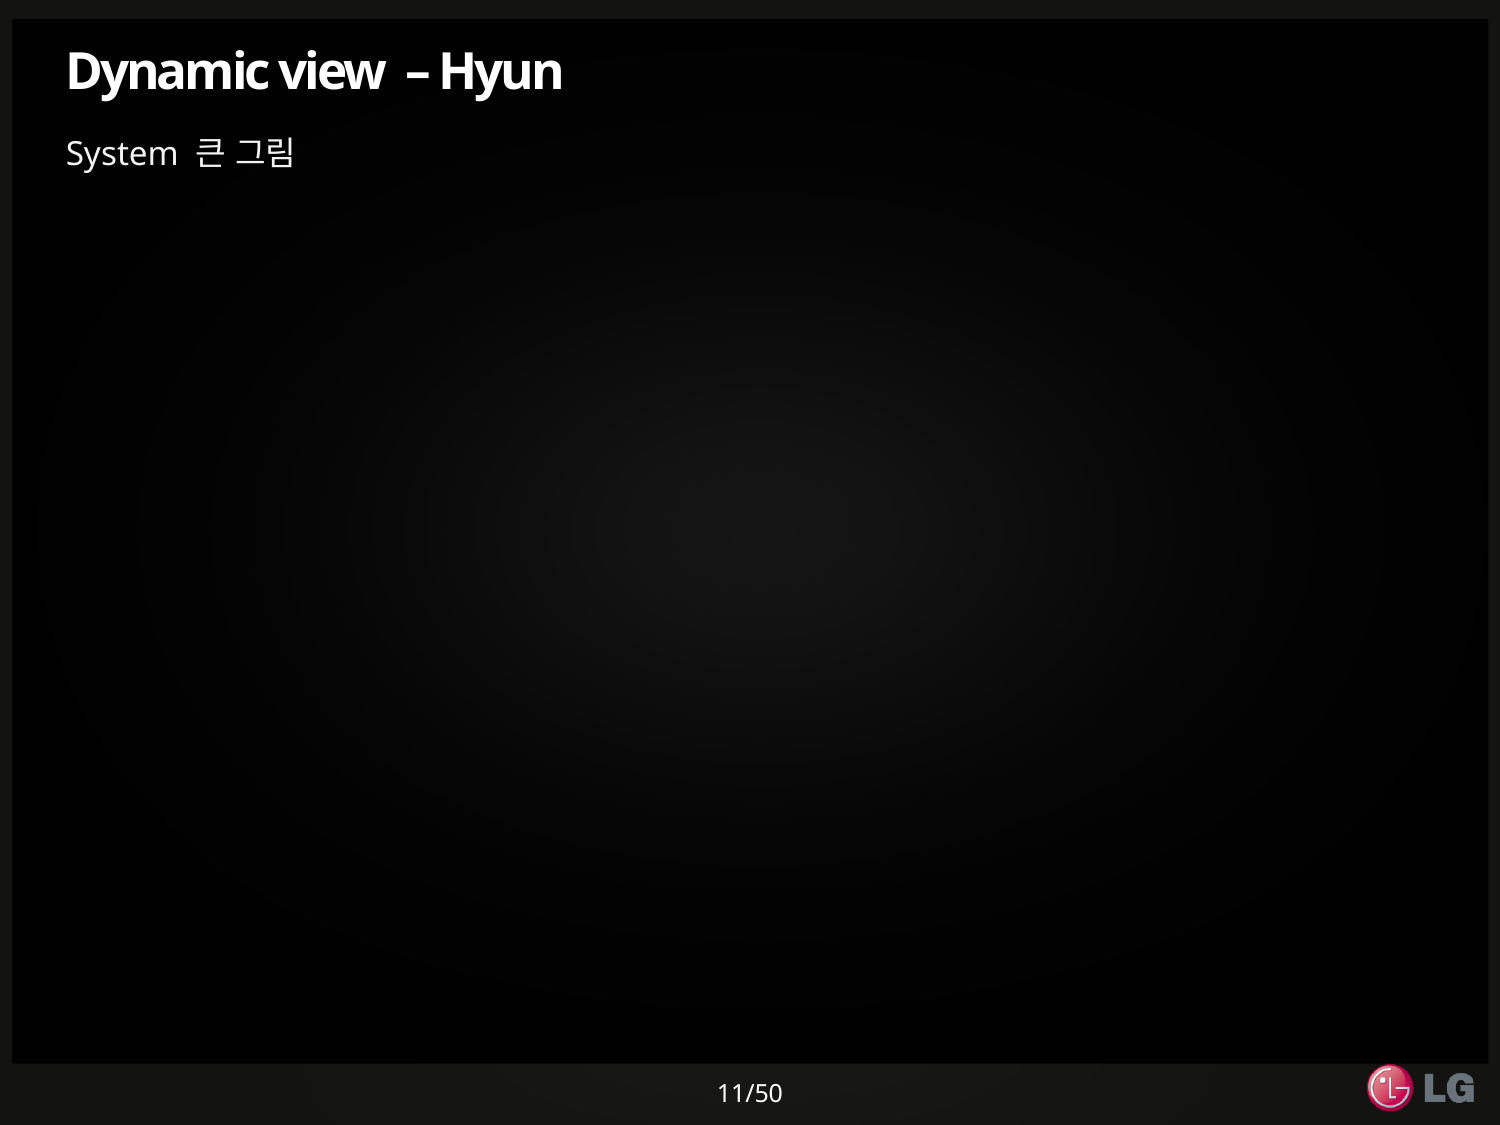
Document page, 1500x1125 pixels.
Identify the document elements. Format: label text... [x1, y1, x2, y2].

picture [0, 0, 1500, 1125]
slide_number 11/50 [575, 1064, 925, 1125]
title Dynamic view – Hyun [50, 30, 1422, 108]
list System 큰 그림 [50, 124, 1447, 1035]
